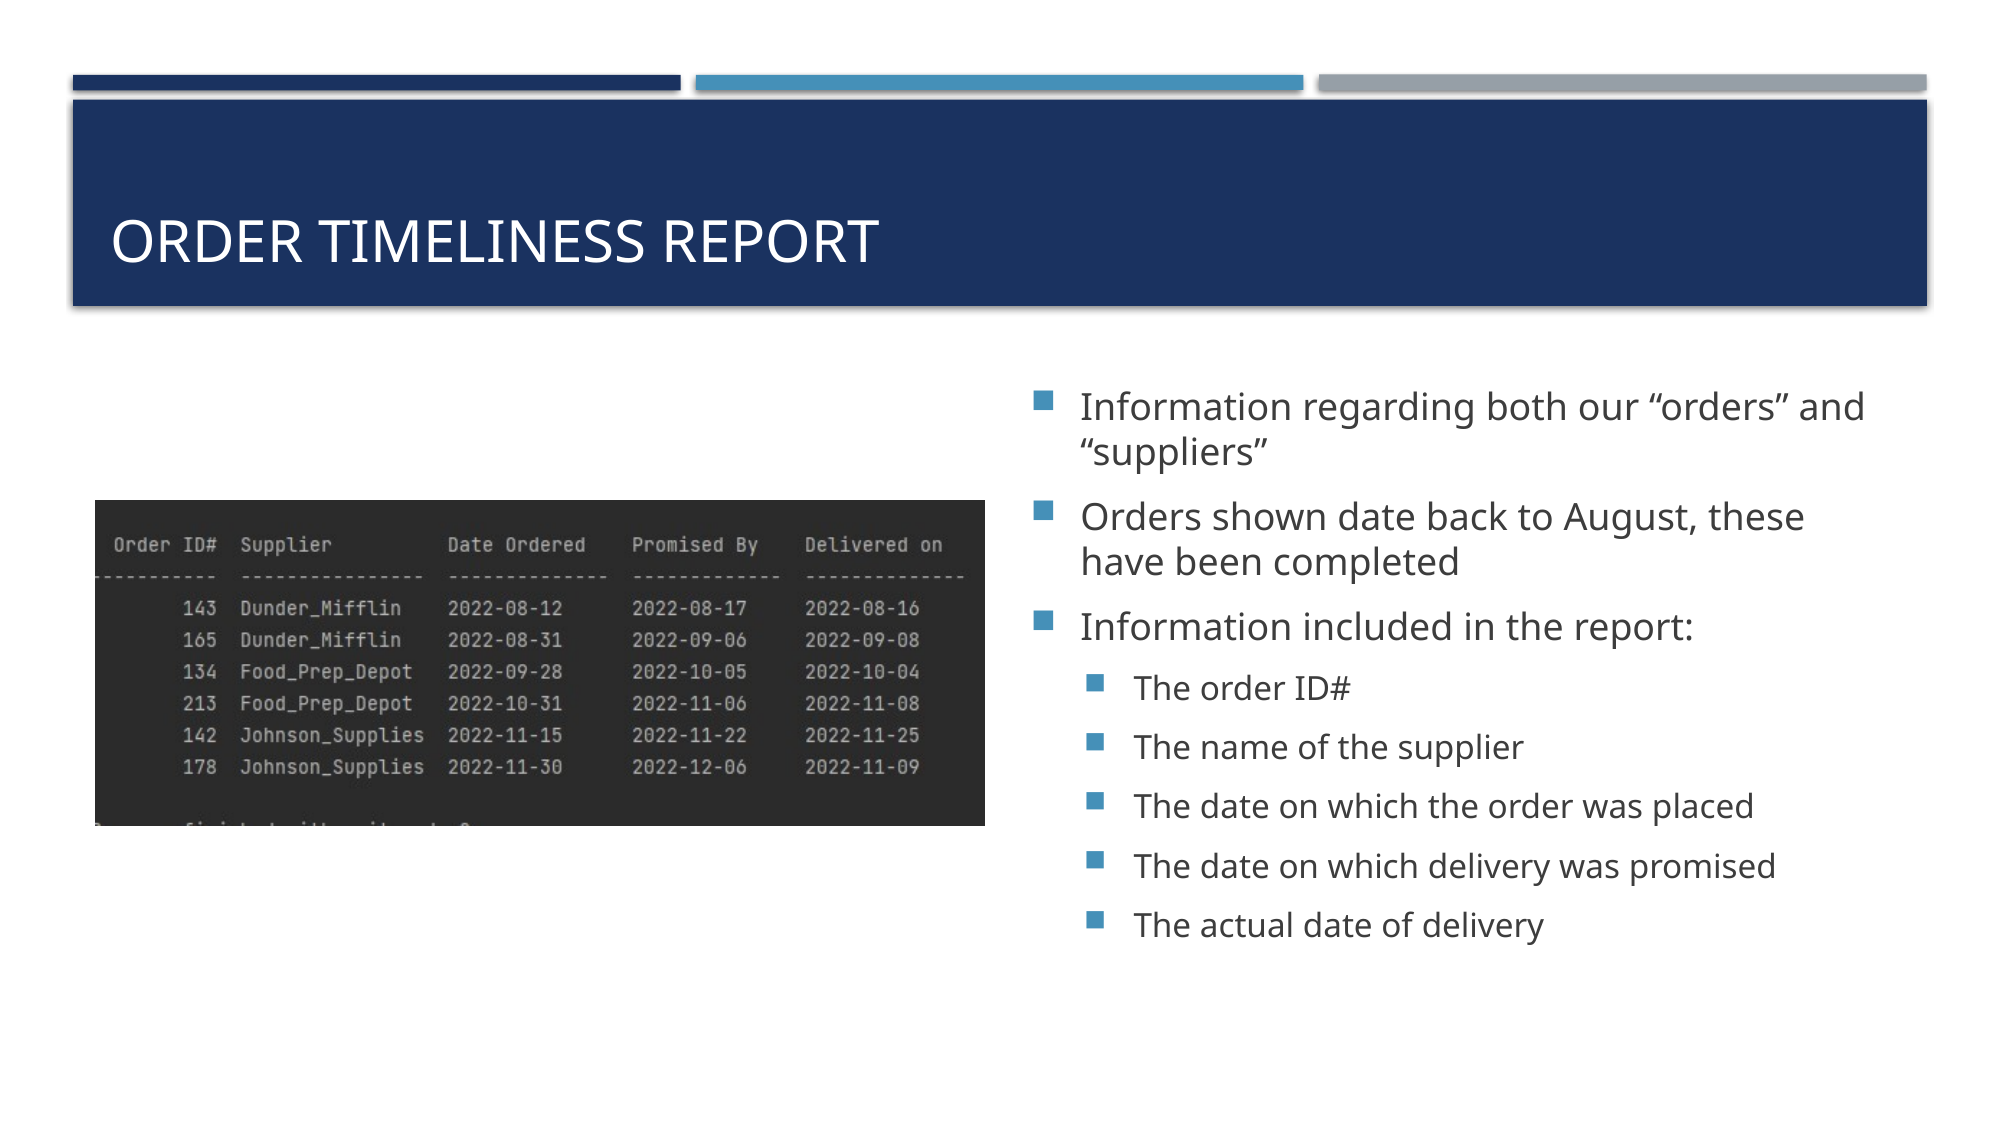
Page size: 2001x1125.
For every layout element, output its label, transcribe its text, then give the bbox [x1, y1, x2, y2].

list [94, 500, 986, 827]
list Information regarding both our “orders” and “suppliers” Orders shown date back to August, these have been completed Information included in the report: The order ID# The name of the supplier The date on which the order was placed The date on which delivery was promised The actual date of delivery [1015, 365, 1905, 962]
title Order Timeliness Report [95, 119, 1905, 282]
